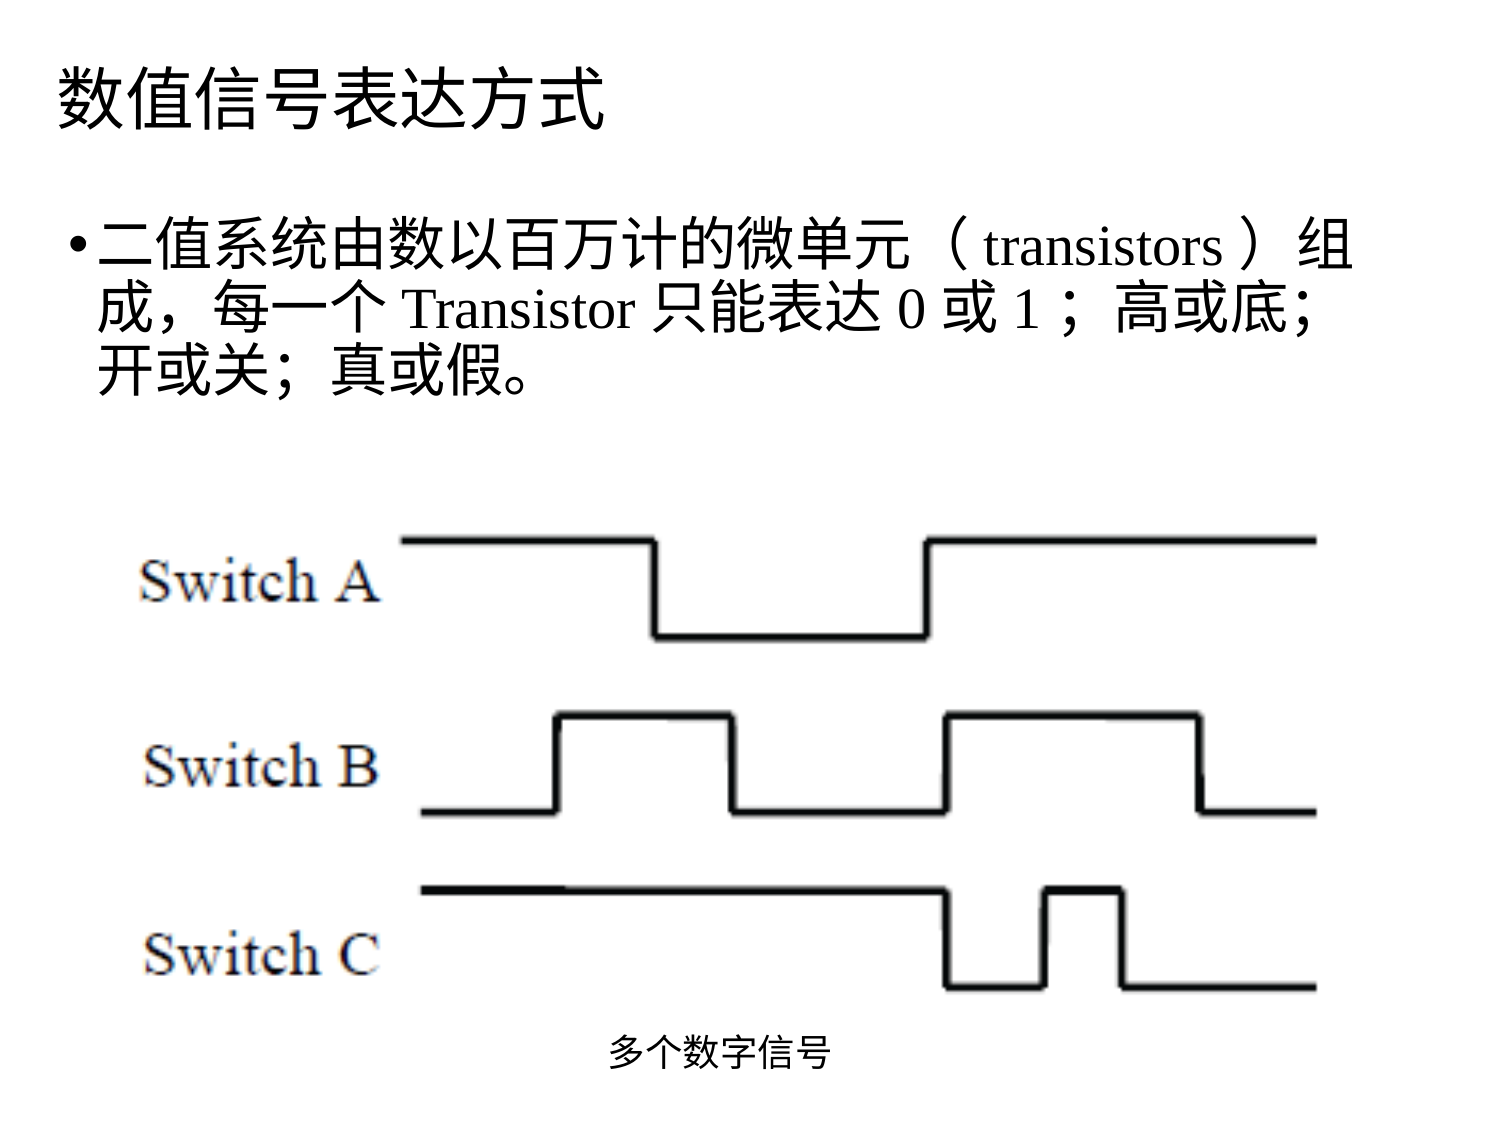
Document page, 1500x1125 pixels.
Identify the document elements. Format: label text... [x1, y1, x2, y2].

list 二值系统由数以百万计的微单元（transistors）组成，每一个Transistor只能表达0或1；高或底；开或关；真或假。 [53, 208, 1388, 445]
picture [112, 491, 1352, 1024]
title 数值信号表达方式 [41, 42, 1400, 162]
text_box 多个数字信号 [592, 1024, 848, 1082]
